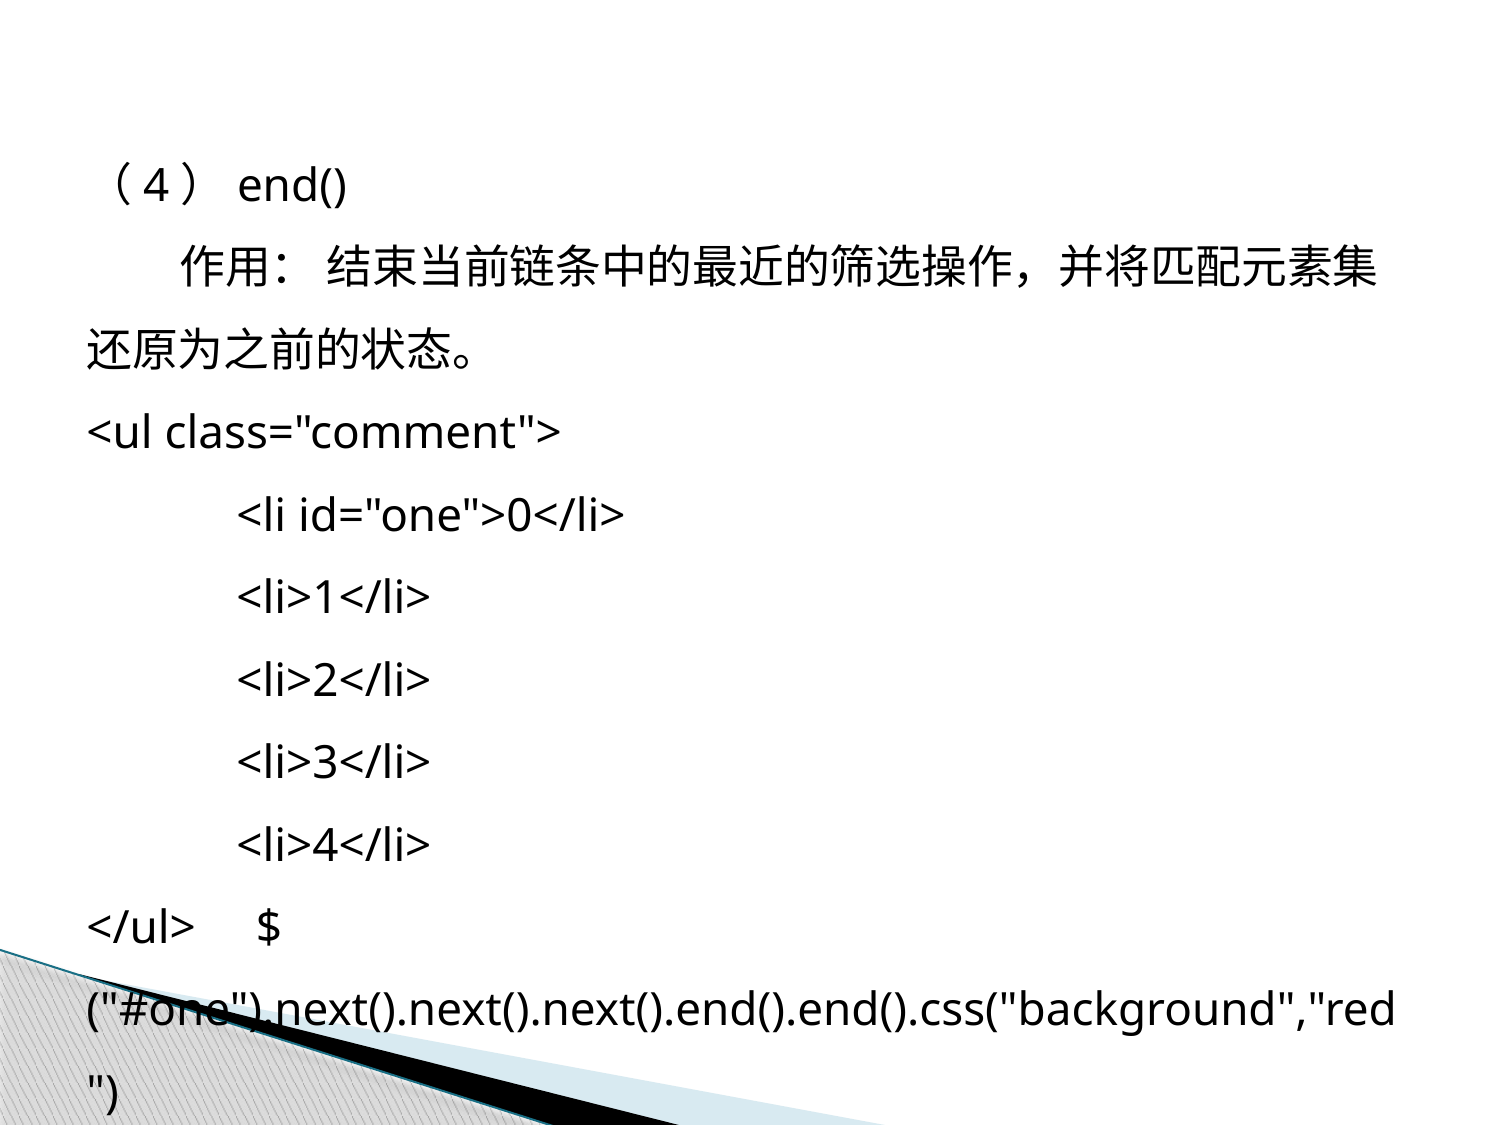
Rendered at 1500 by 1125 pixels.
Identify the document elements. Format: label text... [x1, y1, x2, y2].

text_box （4）end() 作用： 结束当前链条中的最近的筛选操作，并将匹配元素集还原为之前的状态。 <ul class="comment"> <li id="one">0</li> <li>1</li> <li>2</li> <li>3</li> <li>4</li> </ul> $("#one").next().next().next().end().end().css("background","red") [71, 120, 1429, 1046]
